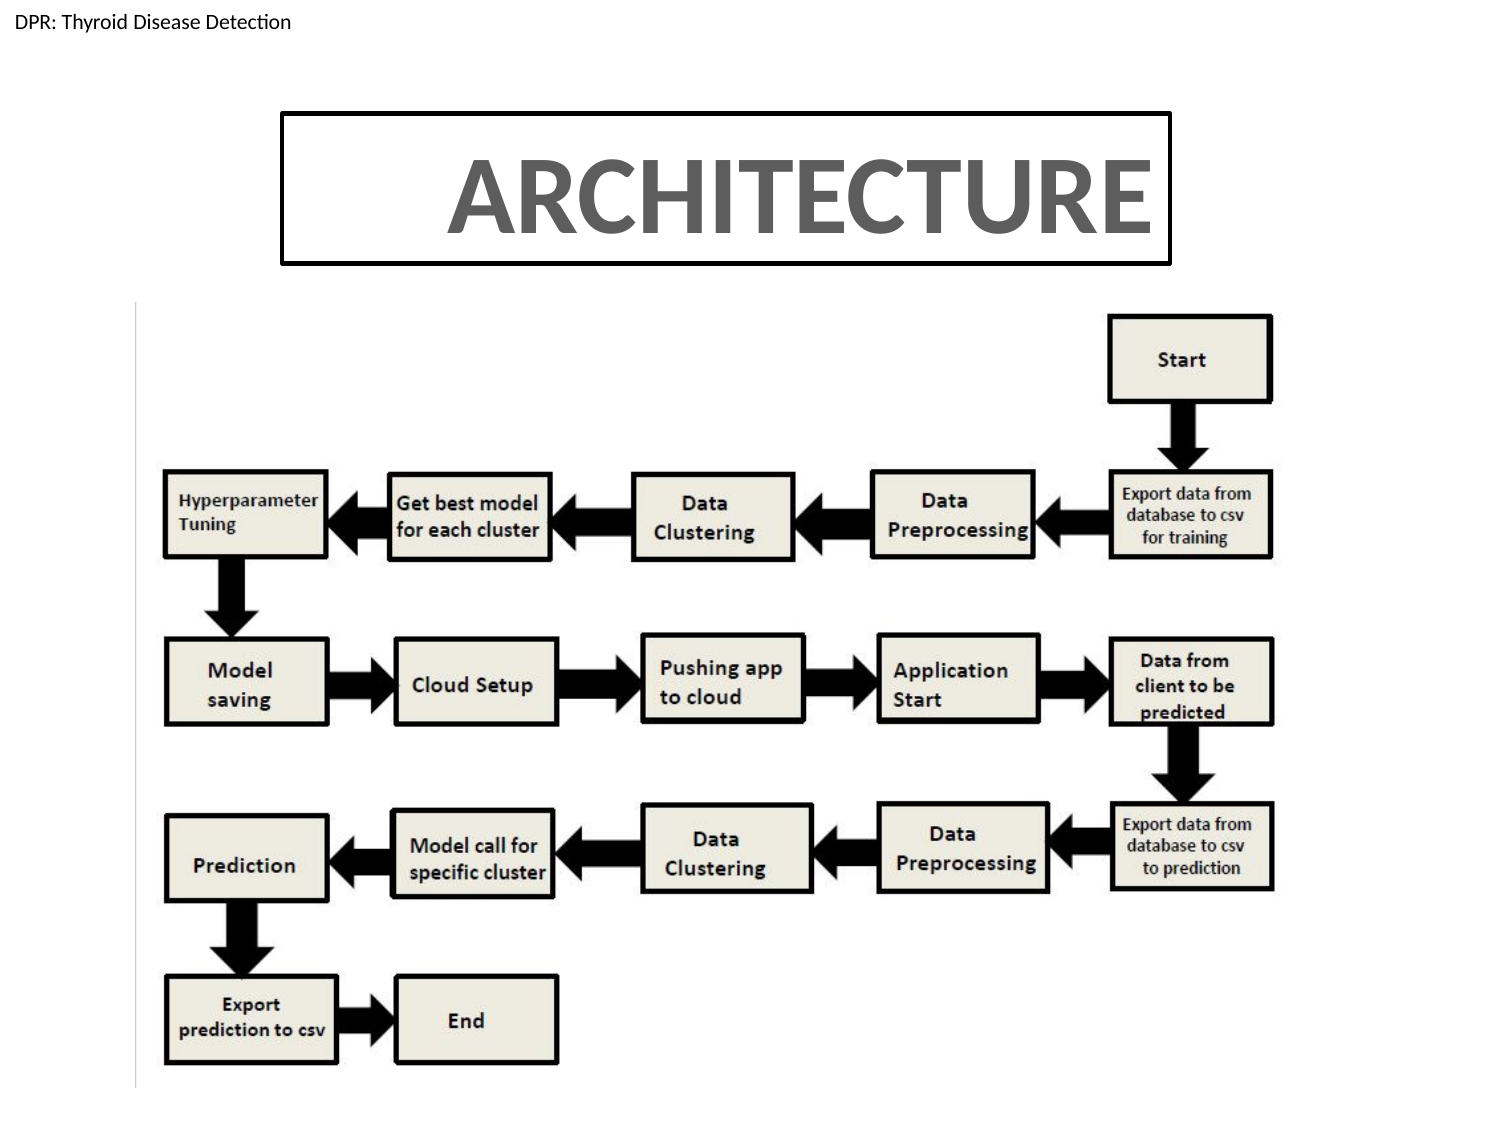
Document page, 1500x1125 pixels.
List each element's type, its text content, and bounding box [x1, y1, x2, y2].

picture [135, 302, 1341, 1088]
text_box ARCHITECTURE [280, 111, 1172, 266]
text_box DPR: Thyroid Disease Detection [0, 0, 579, 41]
